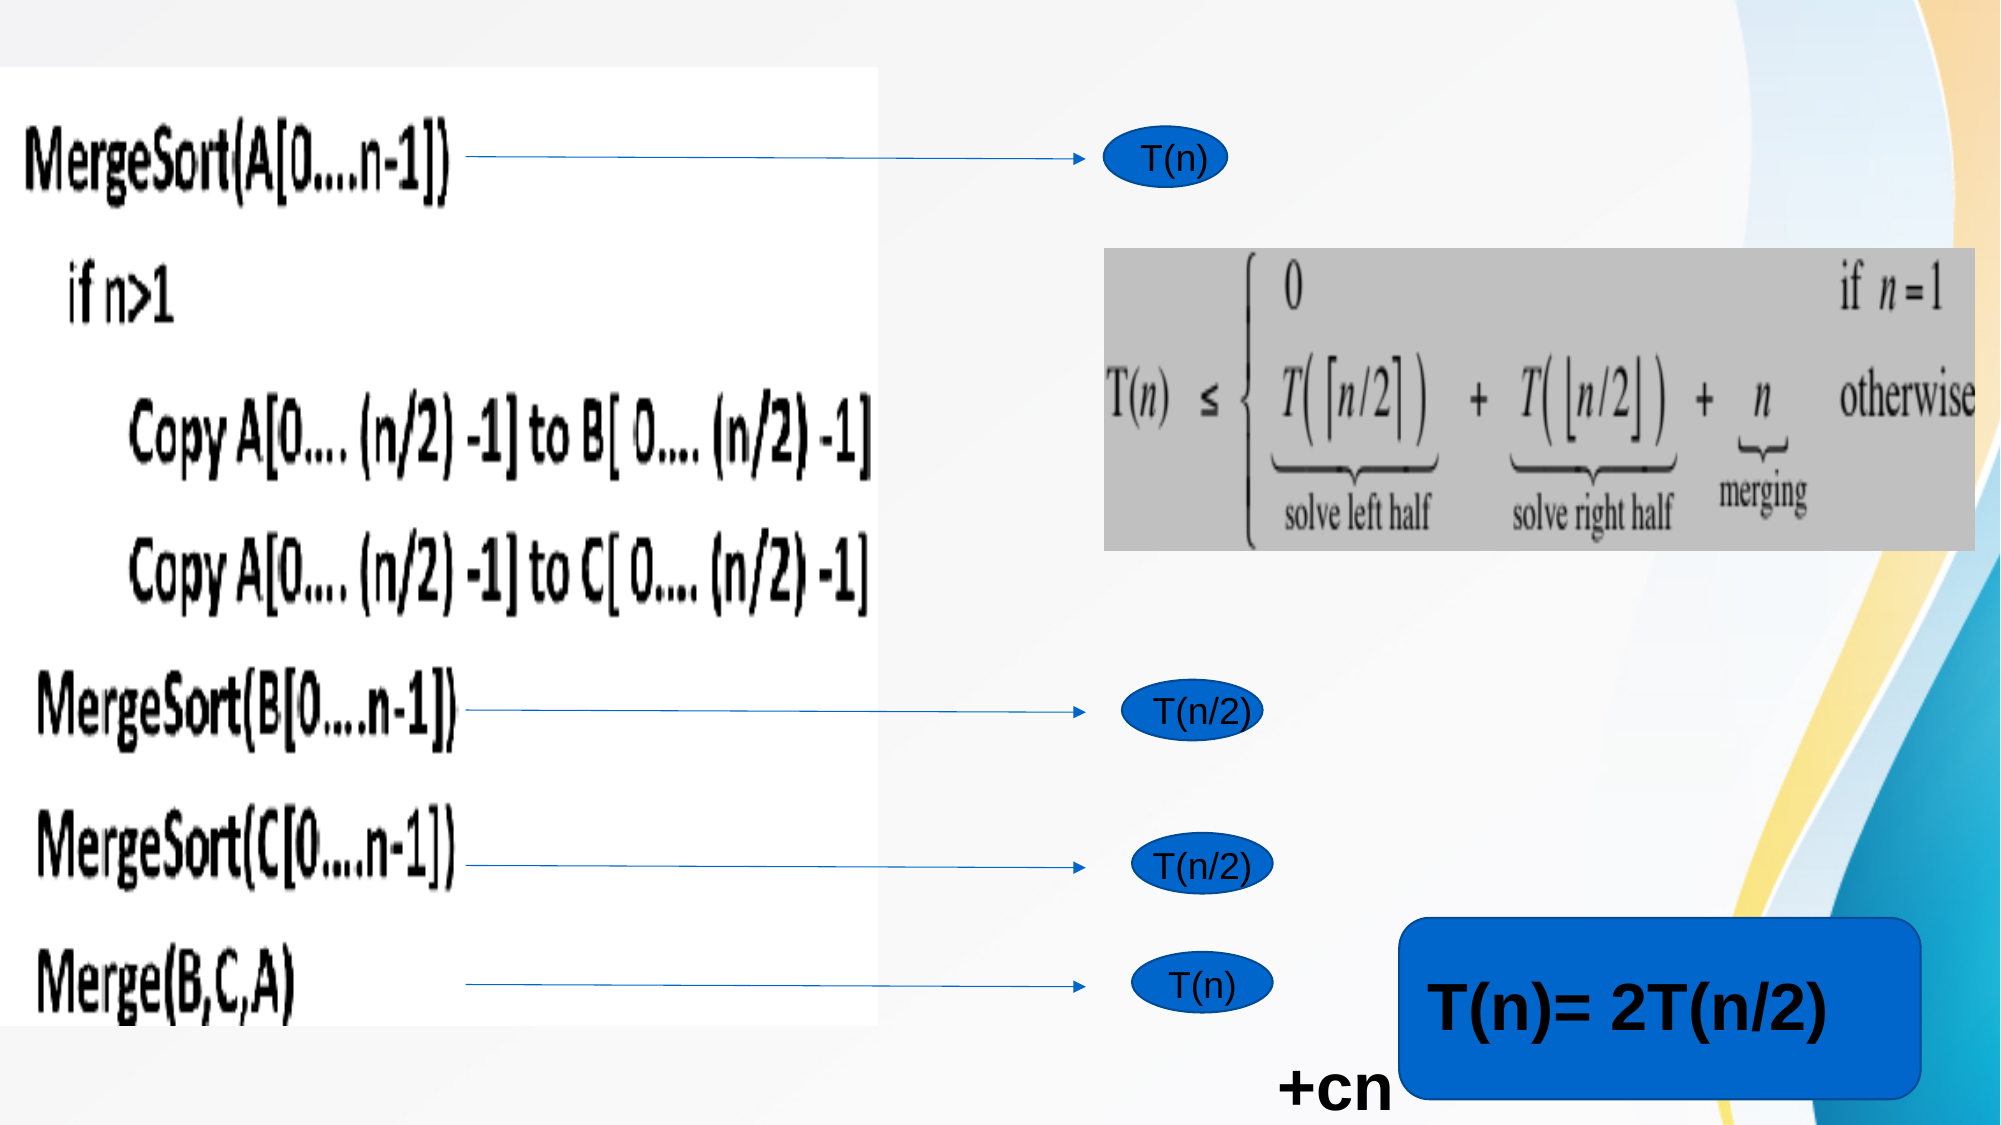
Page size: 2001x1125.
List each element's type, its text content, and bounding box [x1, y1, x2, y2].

text_box [1171, 950, 1234, 954]
text_box T(n) [1121, 954, 1283, 1014]
text_box T(n) [1121, 126, 1228, 187]
text_box [1398, 916, 1922, 1076]
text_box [1103, 247, 1976, 551]
text_box [1102, 134, 1121, 179]
text_box T(n)= 2T(n/2) +cn [1262, 956, 1921, 1125]
text_box [1171, 831, 1234, 835]
picture [0, 0, 2001, 1125]
text_box T(n/2) [1121, 835, 1283, 895]
text_box T(n/2) [1121, 679, 1283, 740]
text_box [465, 709, 1086, 713]
